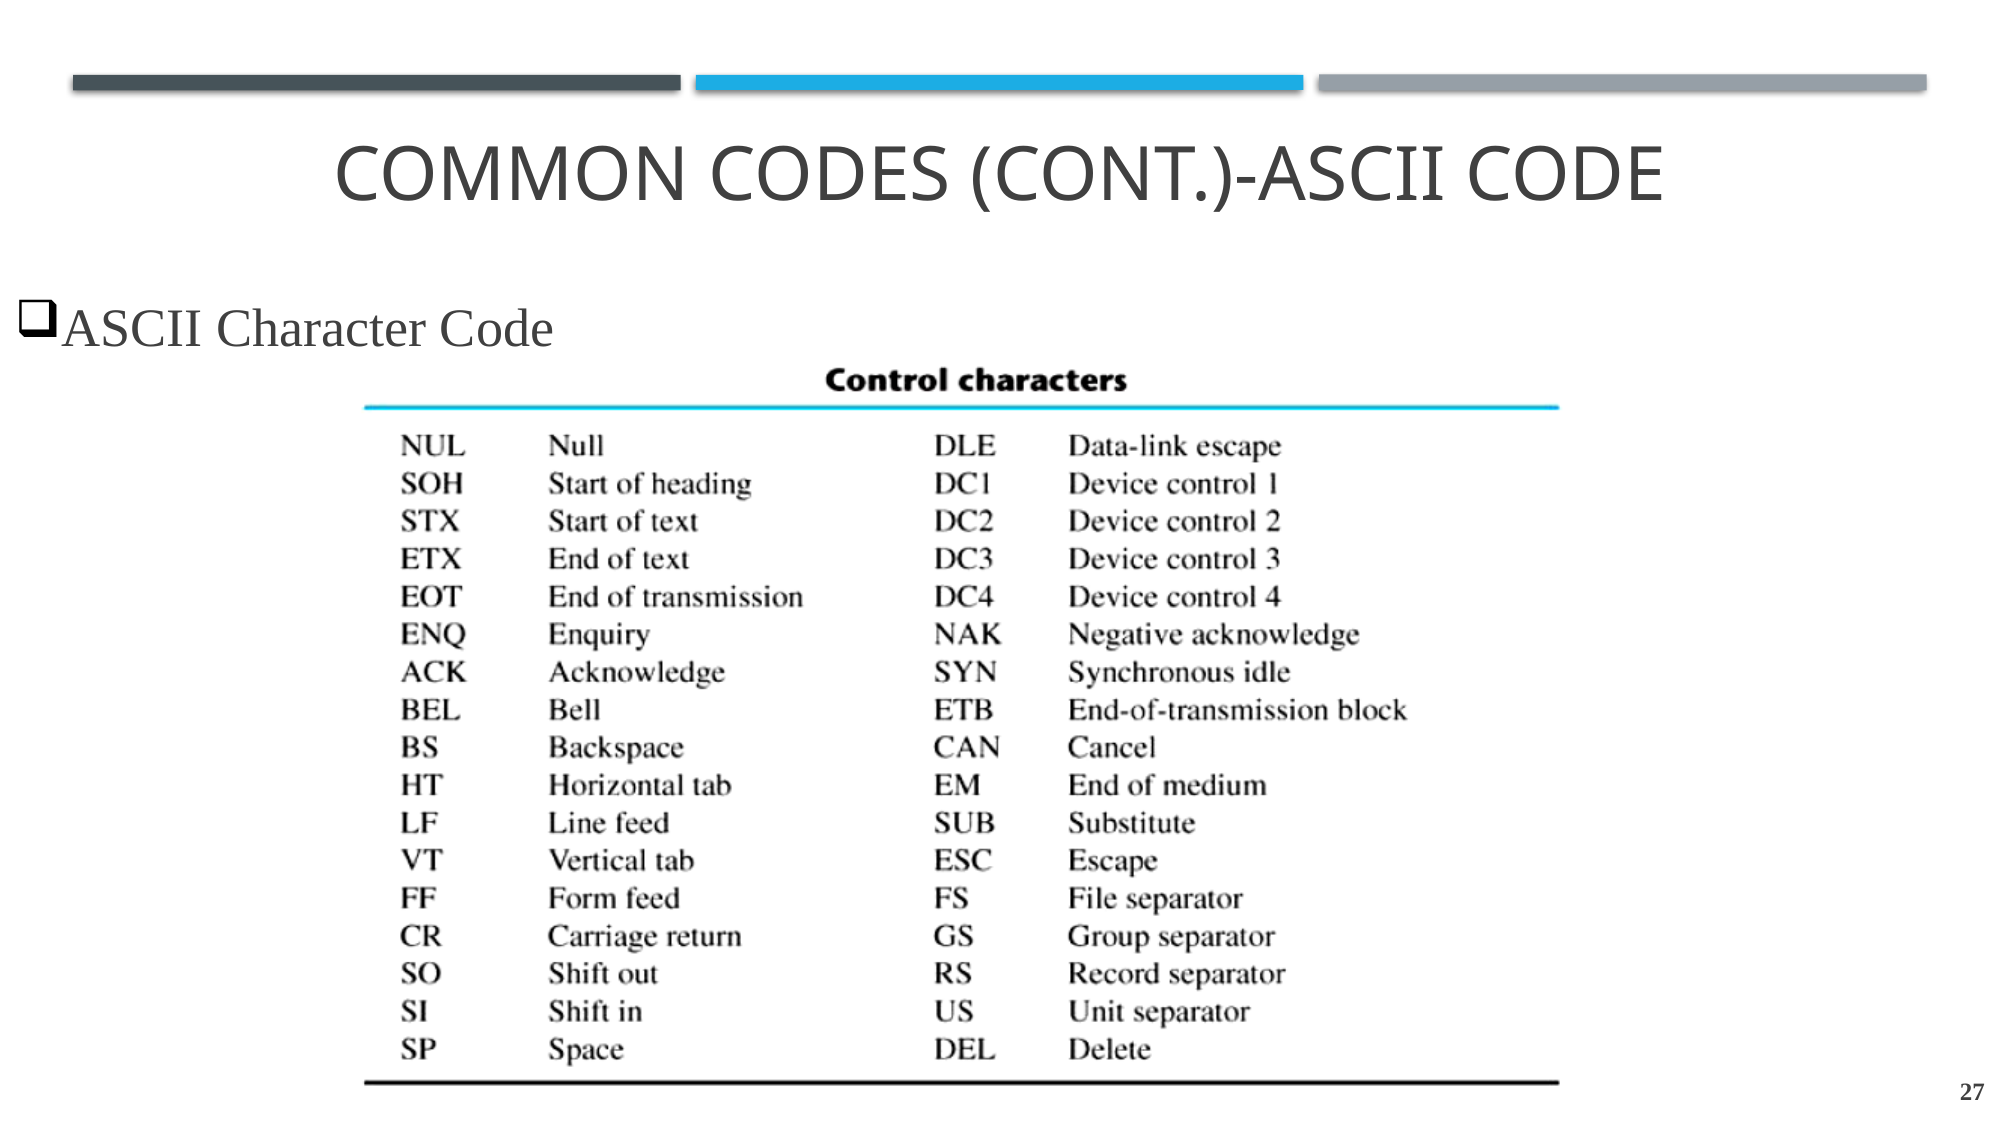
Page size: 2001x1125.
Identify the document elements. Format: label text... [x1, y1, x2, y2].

slide_number 27 [1827, 1060, 2000, 1121]
title COMMON Codes (cont.)-ASCII Code [0, 89, 2000, 252]
picture [357, 357, 1570, 1097]
list ASCII Character Code [0, 252, 2000, 1125]
